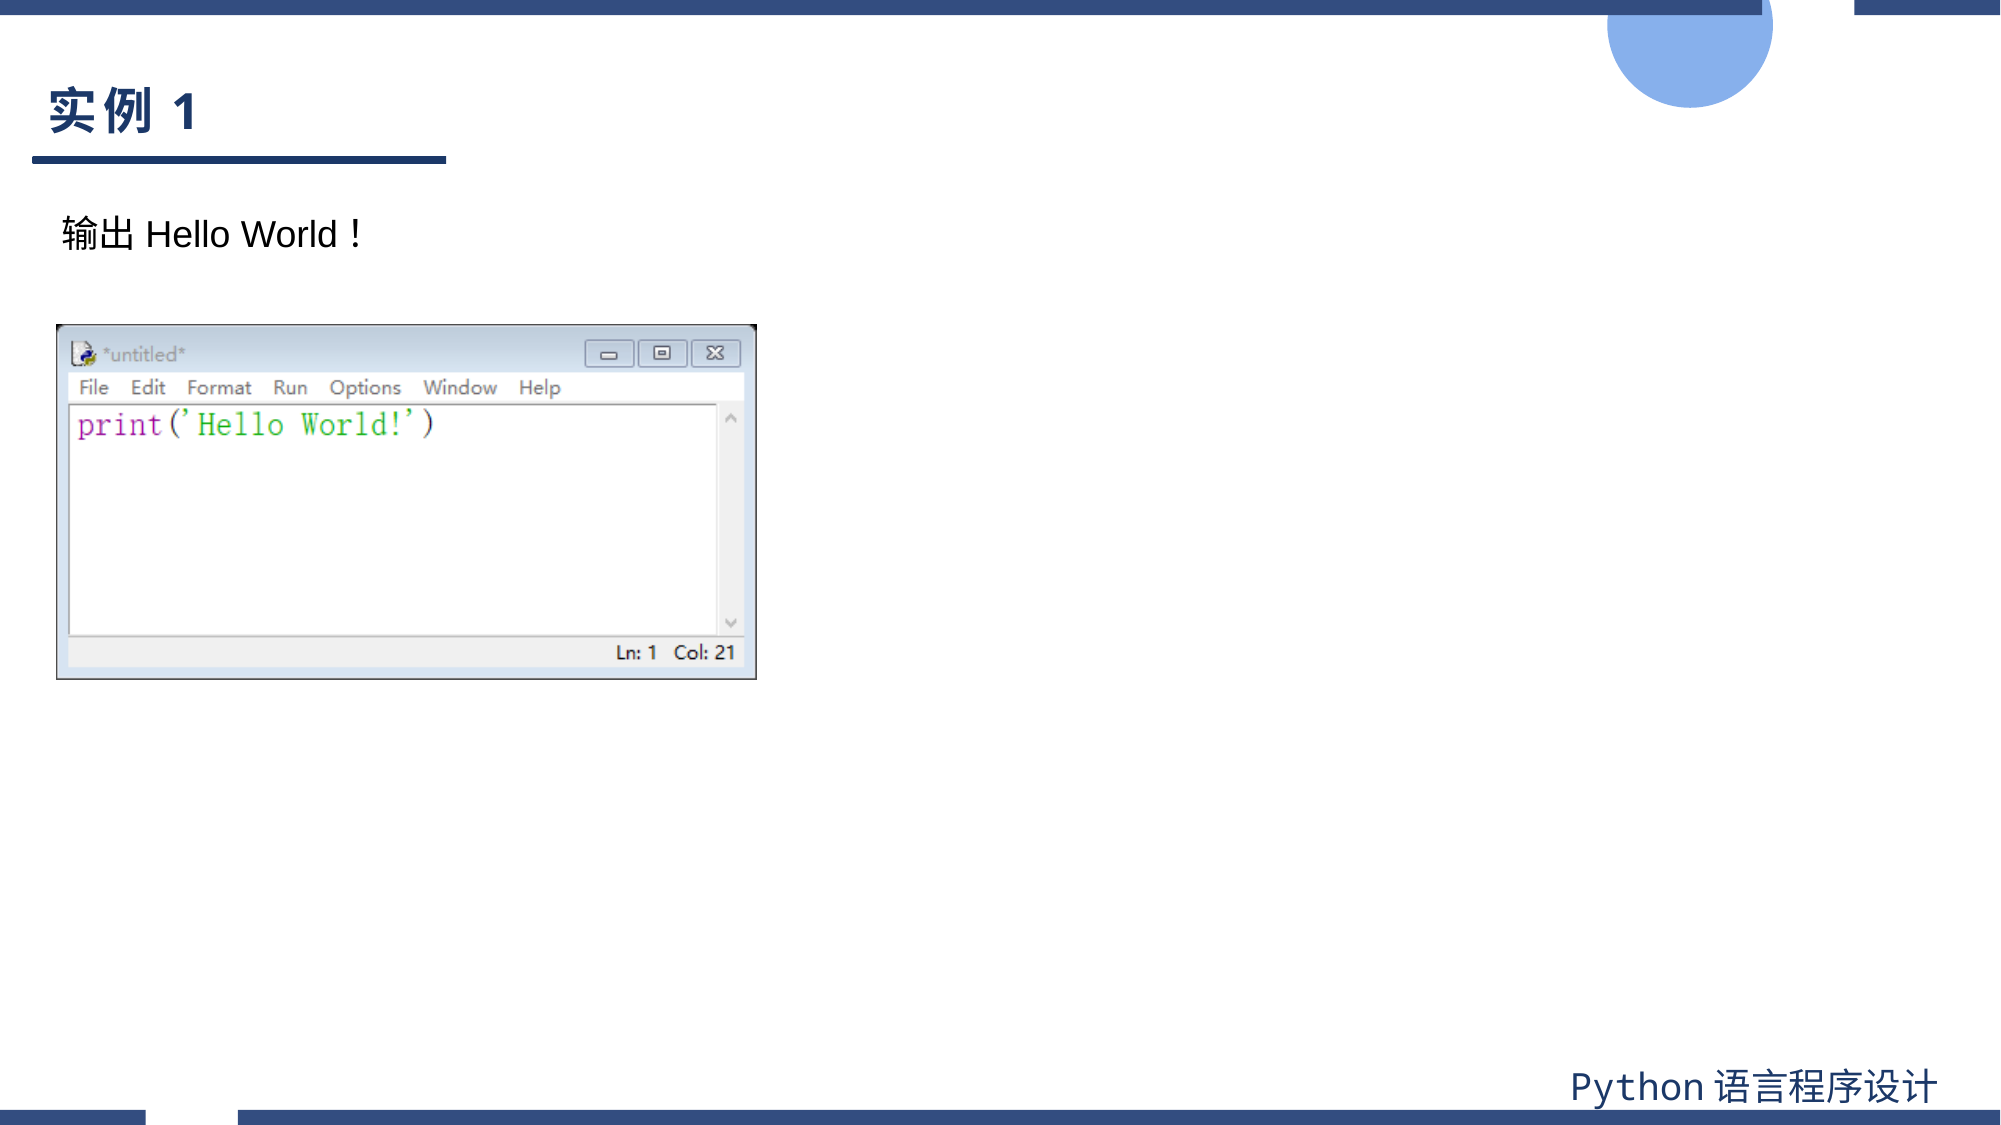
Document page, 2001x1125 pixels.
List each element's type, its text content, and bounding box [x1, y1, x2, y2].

picture [56, 324, 757, 680]
title 实例1 [32, 67, 569, 152]
text_box 输出Hello World！ [46, 202, 888, 262]
